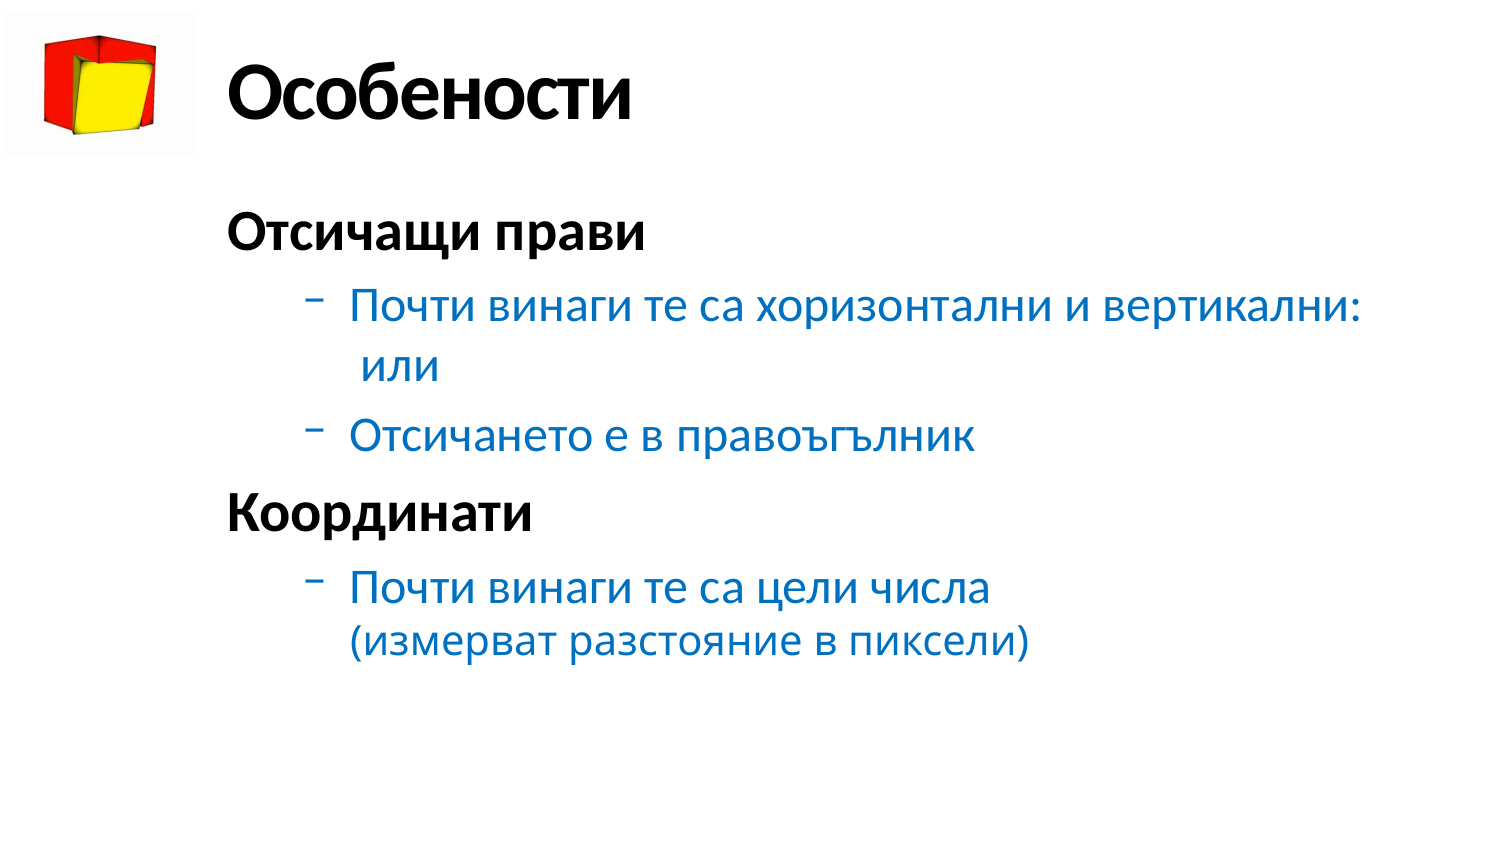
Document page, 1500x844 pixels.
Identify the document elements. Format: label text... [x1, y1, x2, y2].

picture [3, 12, 197, 156]
title Особености [212, 21, 1500, 150]
